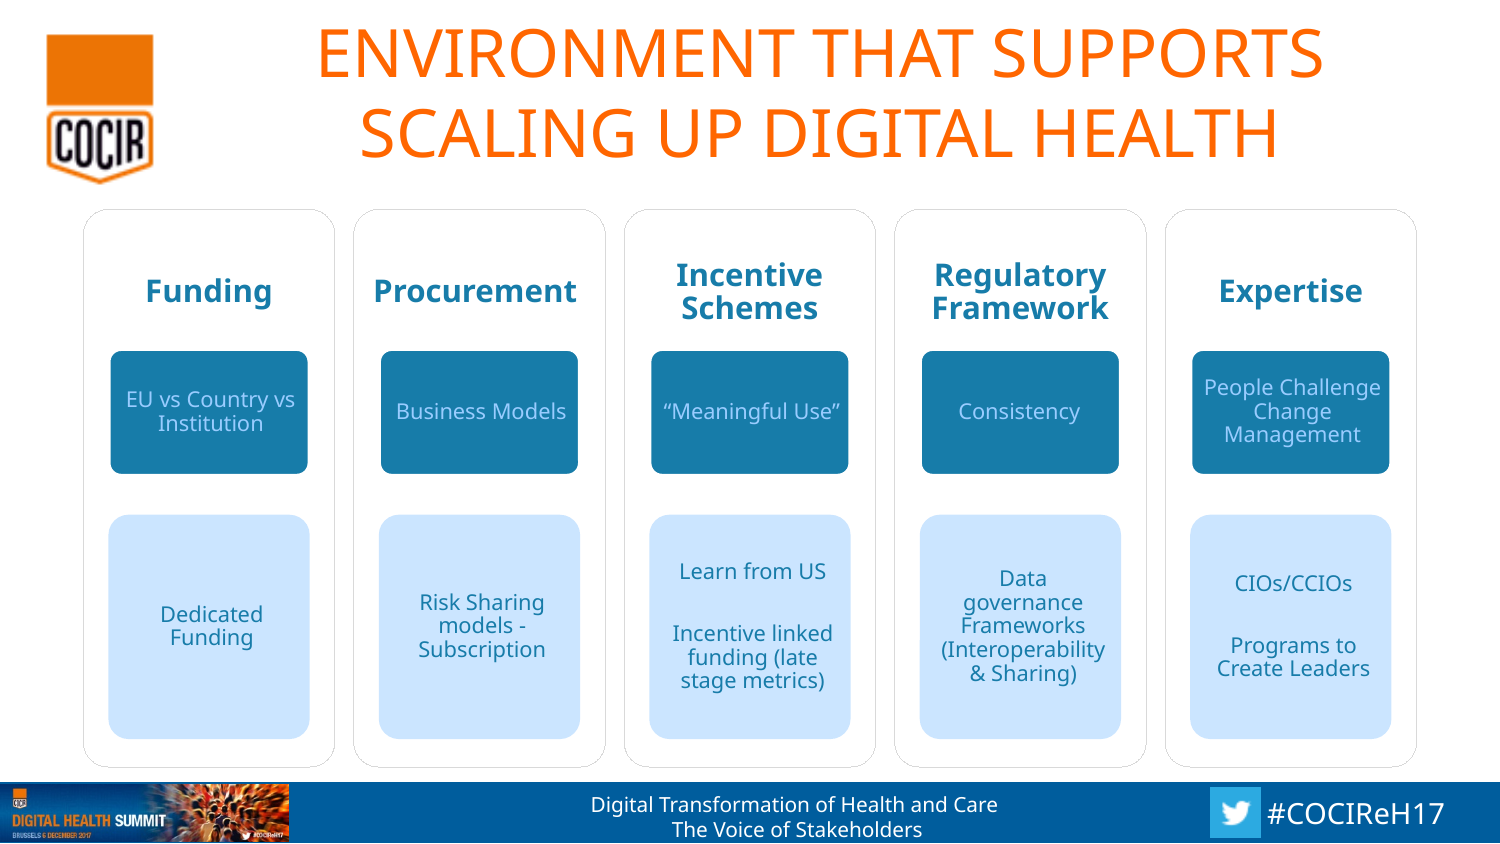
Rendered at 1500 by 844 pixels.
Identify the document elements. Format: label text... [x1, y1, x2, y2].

picture [41, 32, 160, 187]
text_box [82, 208, 1418, 768]
title ENVIRONMENT THAT SUPPORTS SCALING UP DIGITAL HEALTH [230, 20, 1412, 161]
picture [0, 782, 1500, 843]
